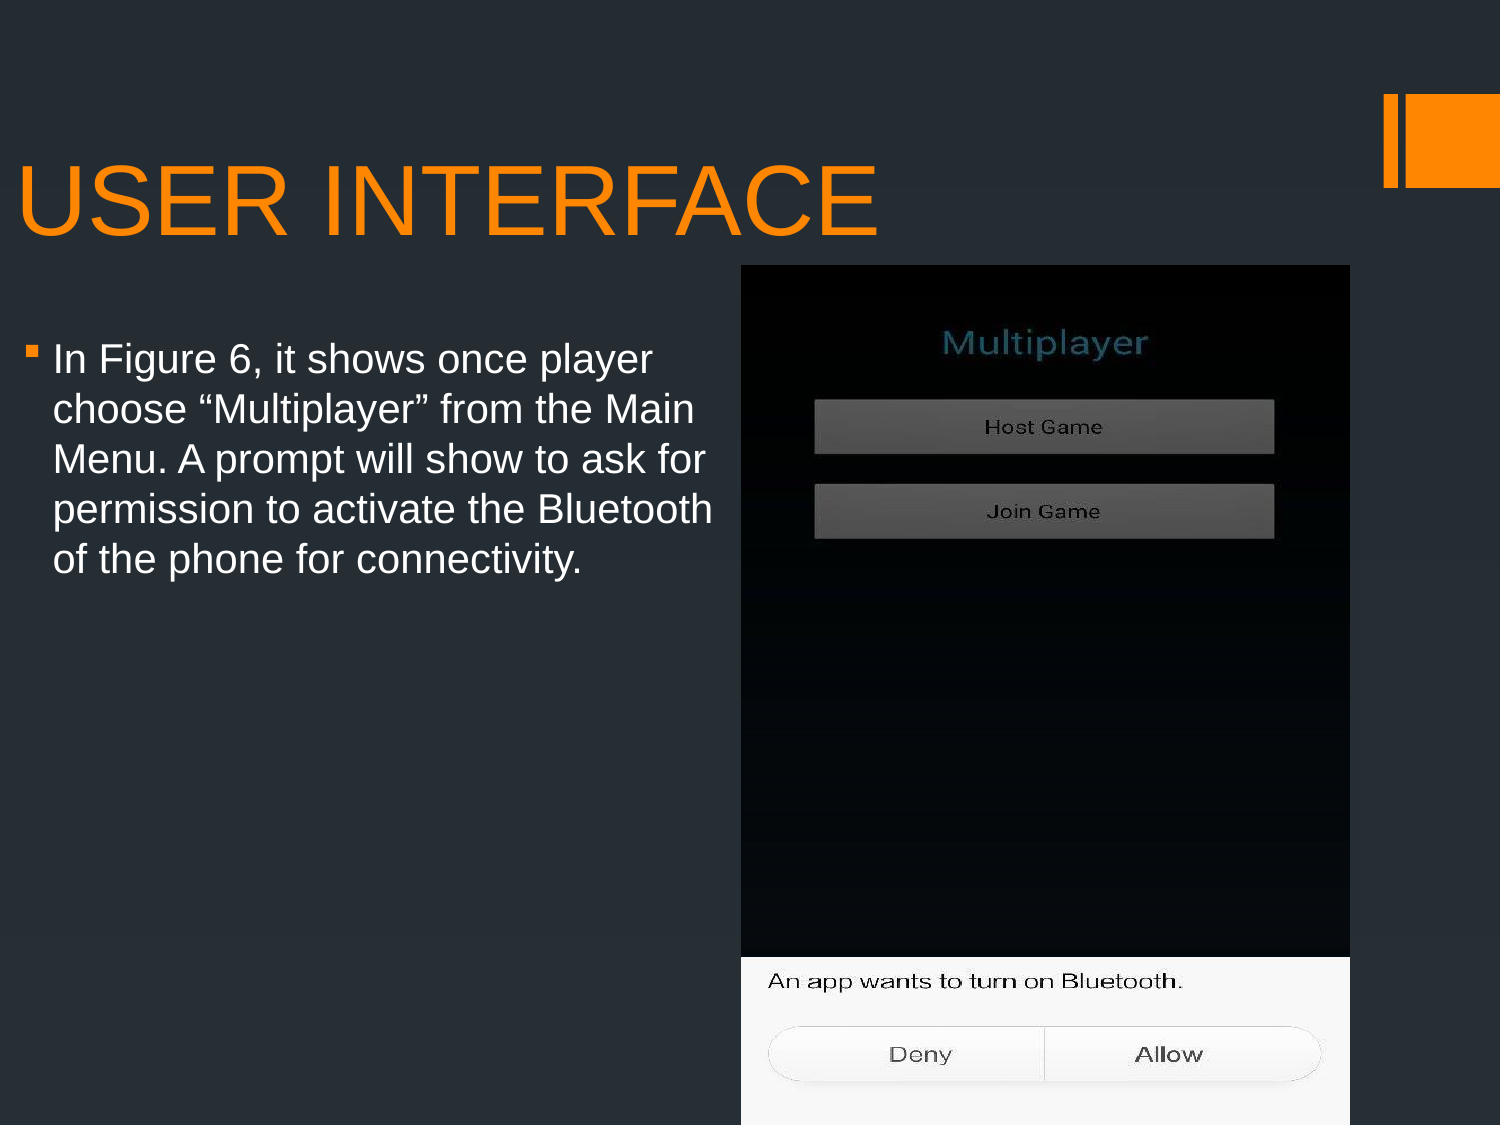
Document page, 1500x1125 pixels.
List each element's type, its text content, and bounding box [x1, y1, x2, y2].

title USER INTERFACE [0, 73, 1350, 264]
picture [740, 265, 1351, 1125]
list In Figure 6, it shows once player choose “Multiplayer” from the Main Menu. A prompt will show to ask for permission to activate the Bluetooth of the phone for connectivity. [0, 265, 740, 1125]
